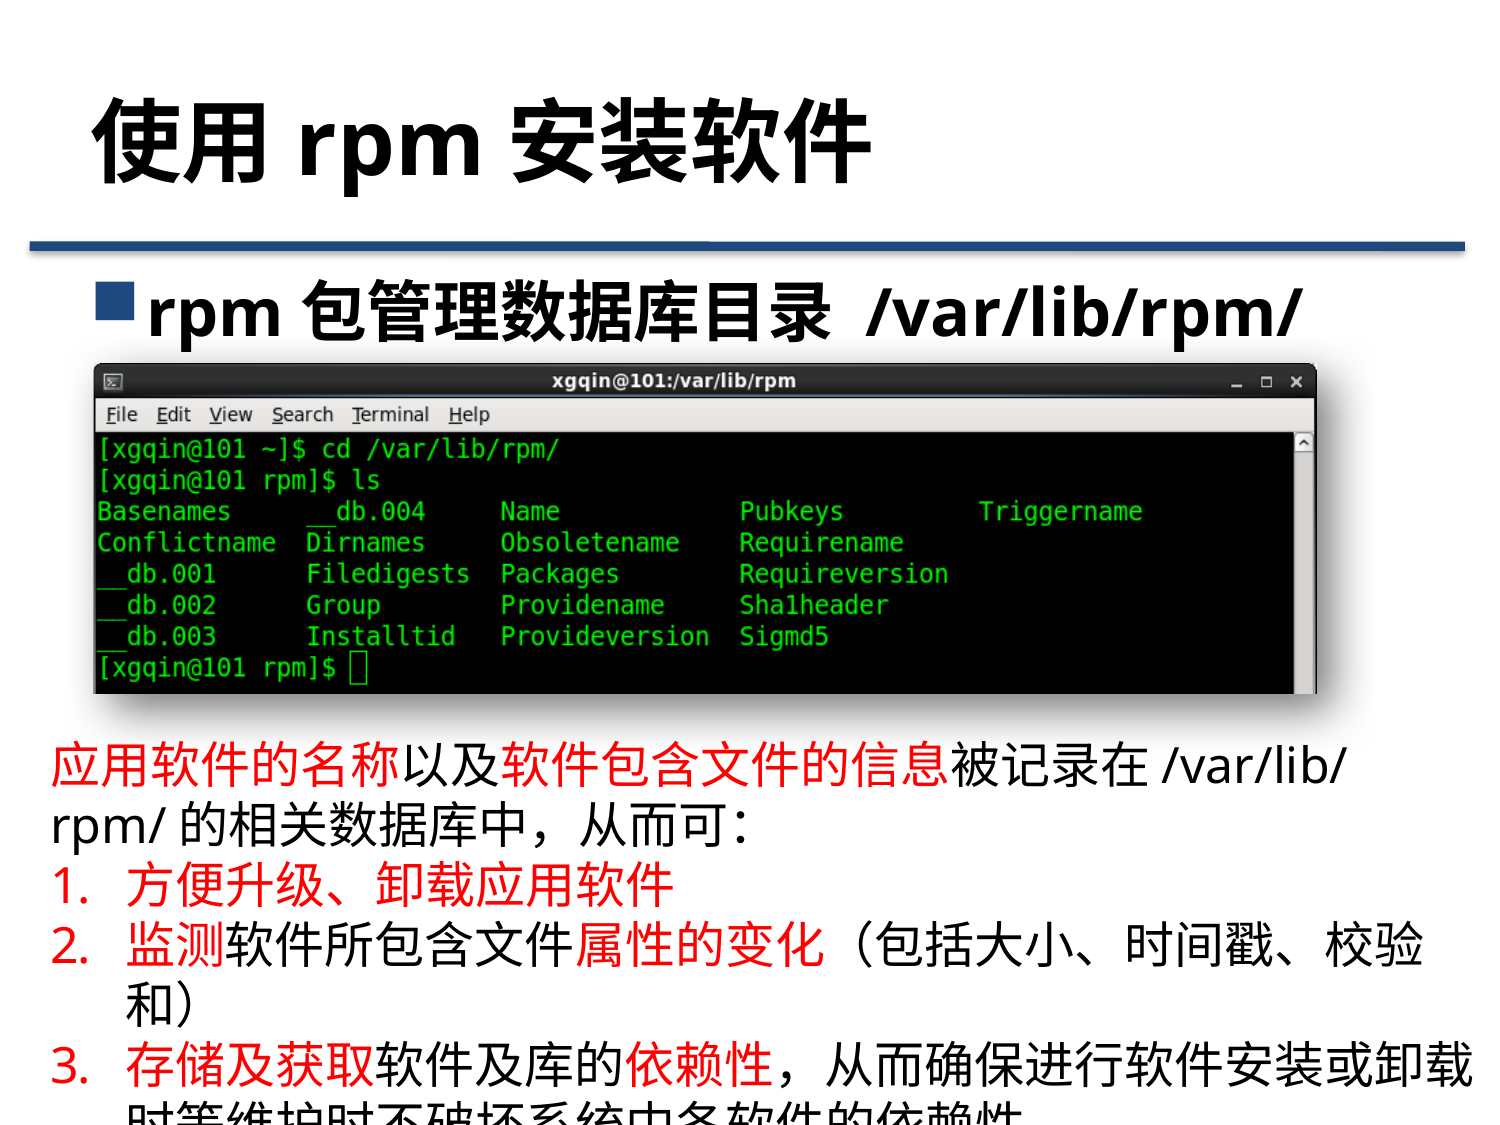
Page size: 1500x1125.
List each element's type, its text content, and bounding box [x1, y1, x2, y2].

list rpm包管理数据库目录 /var/lib/rpm/ [74, 262, 1426, 726]
text_box 应用软件的名称以及软件包含文件的信息被记录在/var/lib/rpm/的相关数据库中，从而可： 方便升级、卸载应用软件 监测软件所包含文件属性的变化（包括大小、时间戳、校验和） 存储及获取软件及库的依赖性，从而确保进行软件安装或卸载时等维护时不破坏系统中各软件的依赖性 [35, 726, 1500, 1125]
title 使用rpm安装软件 [74, 44, 1426, 233]
picture [93, 362, 1318, 695]
